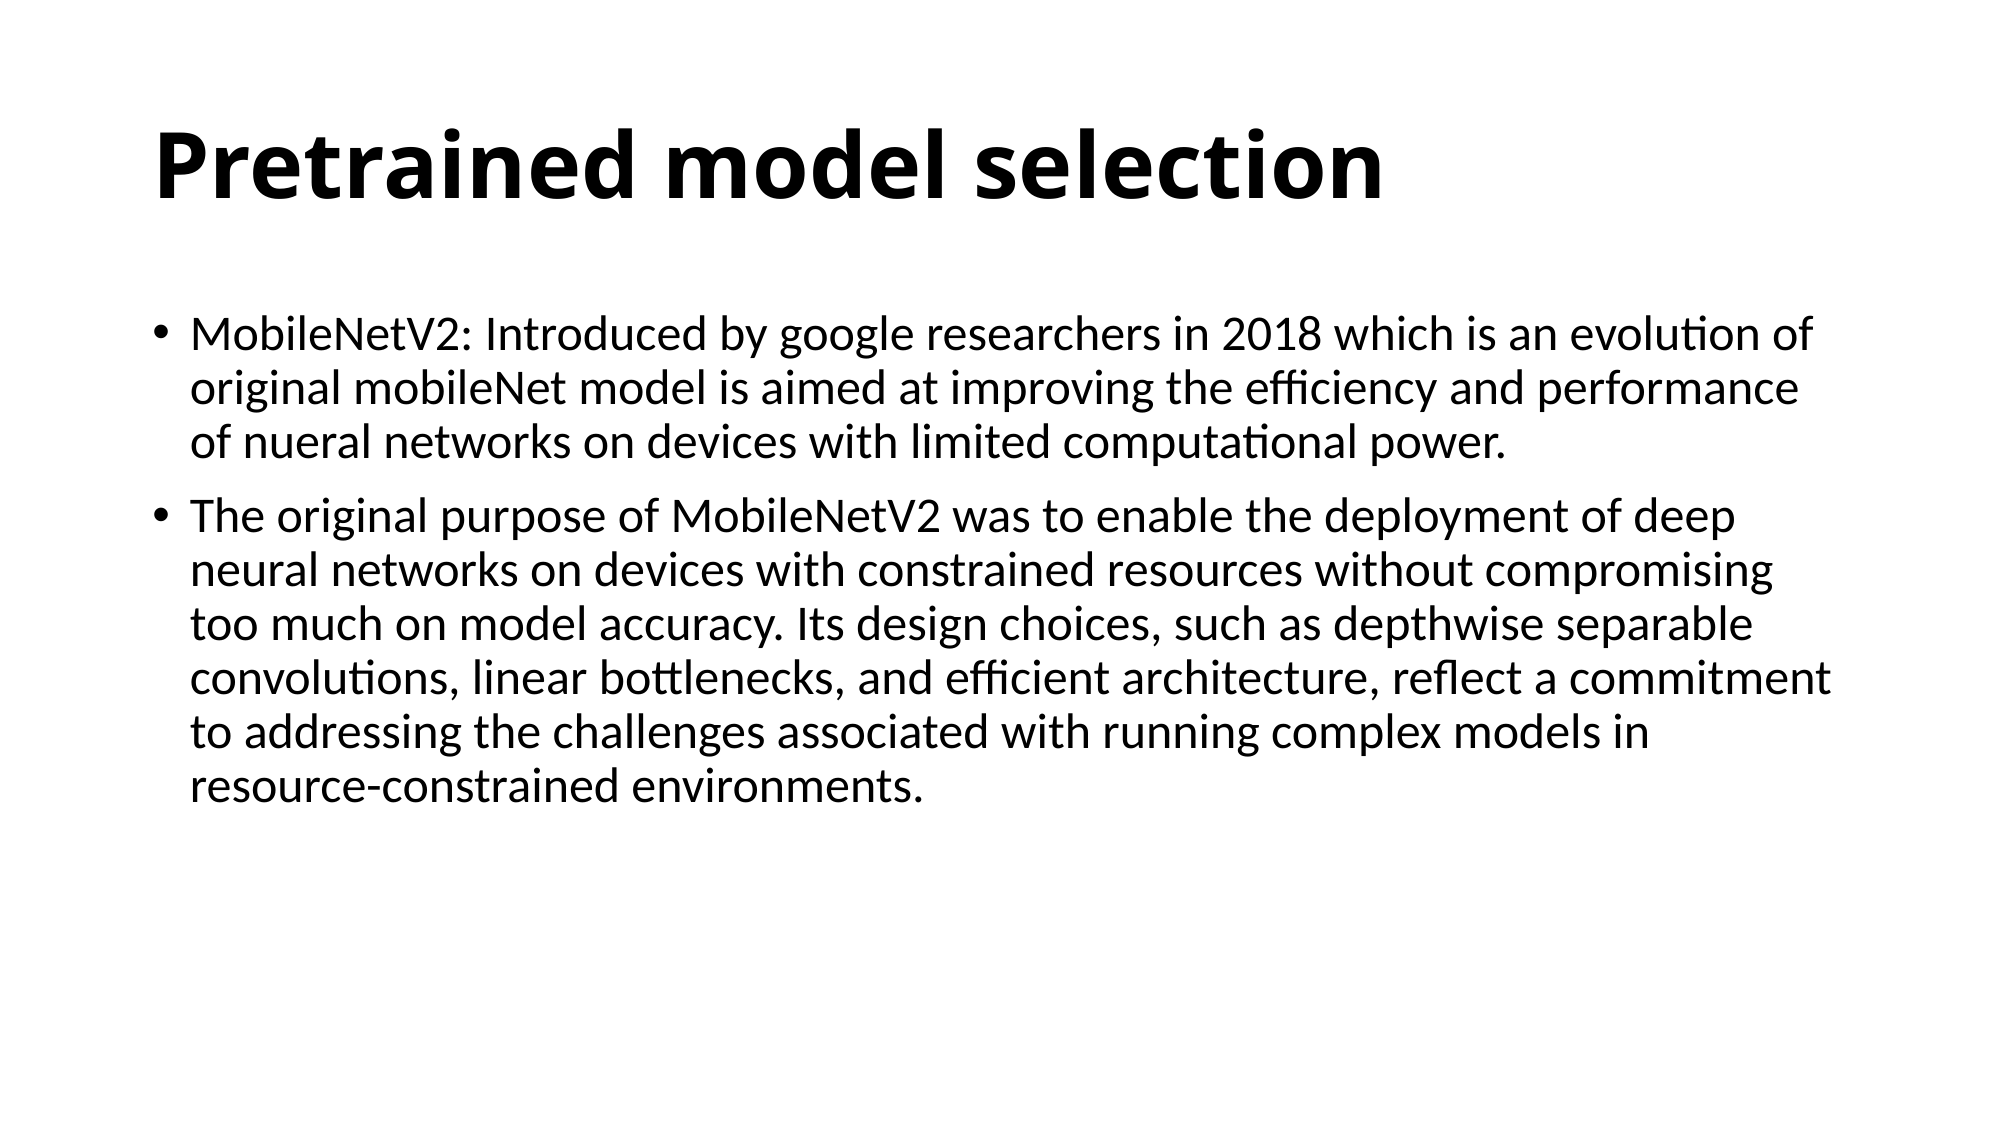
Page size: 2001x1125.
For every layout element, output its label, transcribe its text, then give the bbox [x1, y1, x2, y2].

title Pretrained model selection [137, 59, 1863, 278]
list MobileNetV2: Introduced by google researchers in 2018 which is an evolution of original mobileNet model is aimed at improving the efficiency and performance of nueral networks on devices with limited computational power. The original purpose of MobileNetV2 was to enable the deployment of deep neural networks on devices with constrained resources without compromising too much on model accuracy. Its design choices, such as depthwise separable convolutions, linear bottlenecks, and efficient architecture, reflect a commitment to addressing the challenges associated with running complex models in resource-constrained environments. [137, 299, 1863, 1014]
